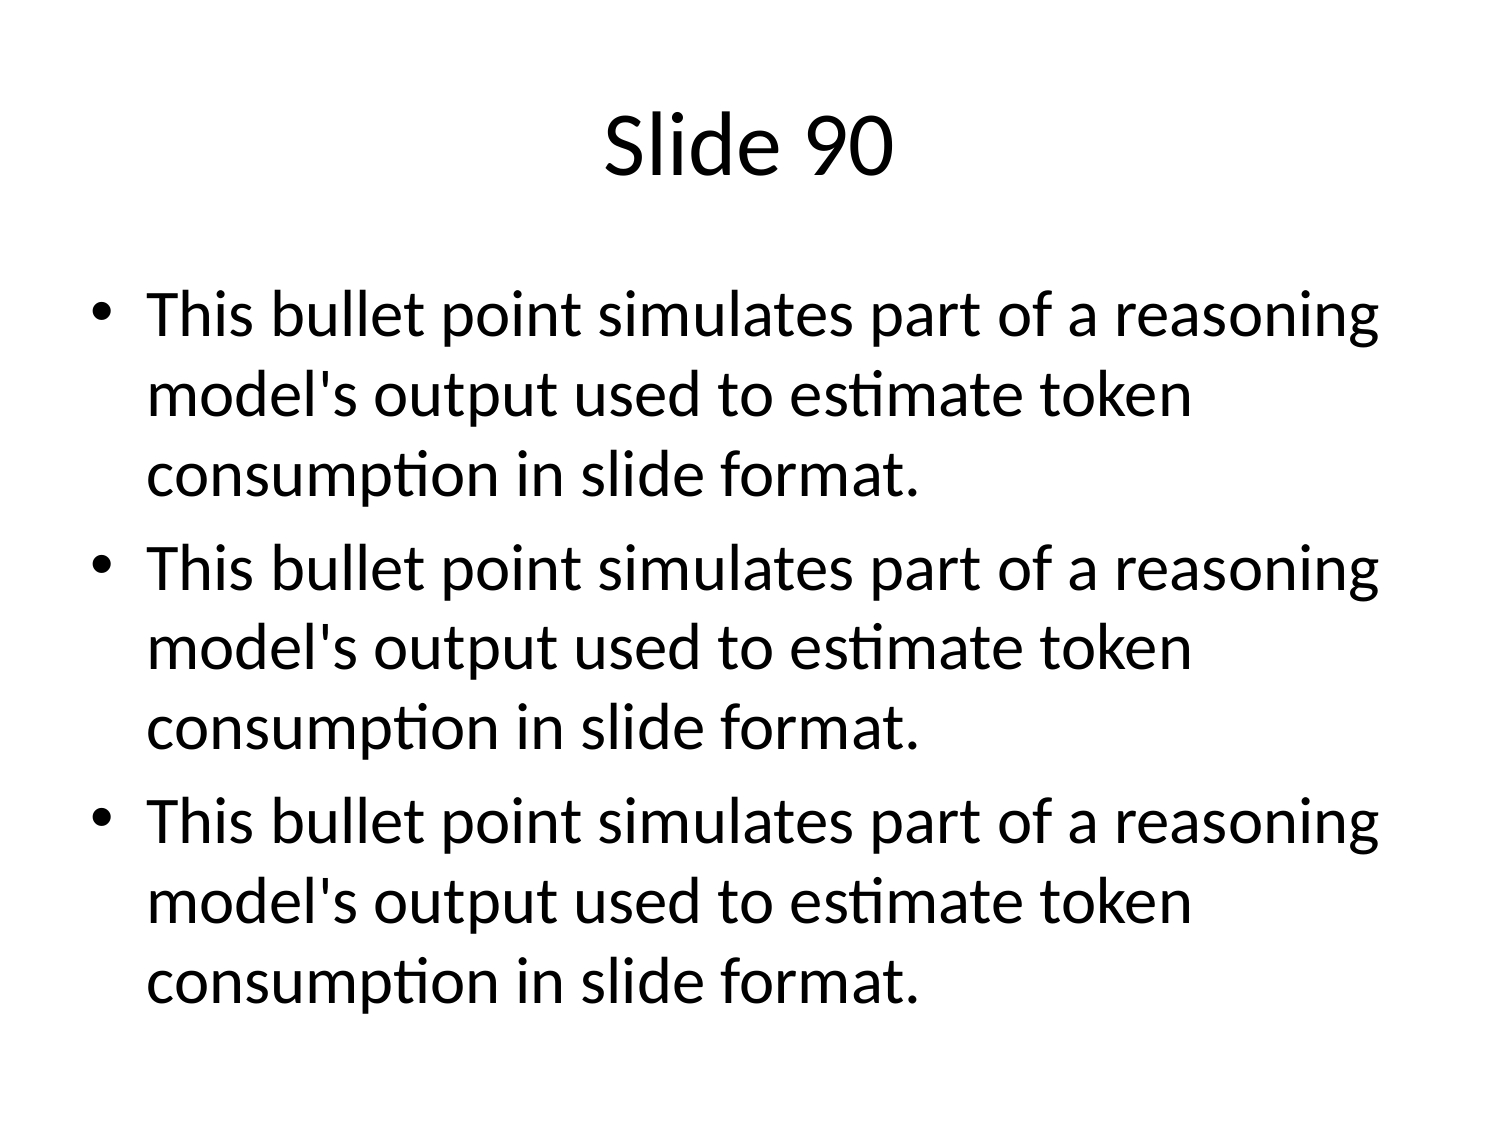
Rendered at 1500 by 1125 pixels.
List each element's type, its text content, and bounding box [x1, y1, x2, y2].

title Slide 90 [75, 45, 1425, 233]
list This bullet point simulates part of a reasoning model's output used to estimate token consumption in slide format. This bullet point simulates part of a reasoning model's output used to estimate token consumption in slide format. This bullet point simulates part of a reasoning model's output used to estimate token consumption in slide format. [75, 262, 1425, 1005]
